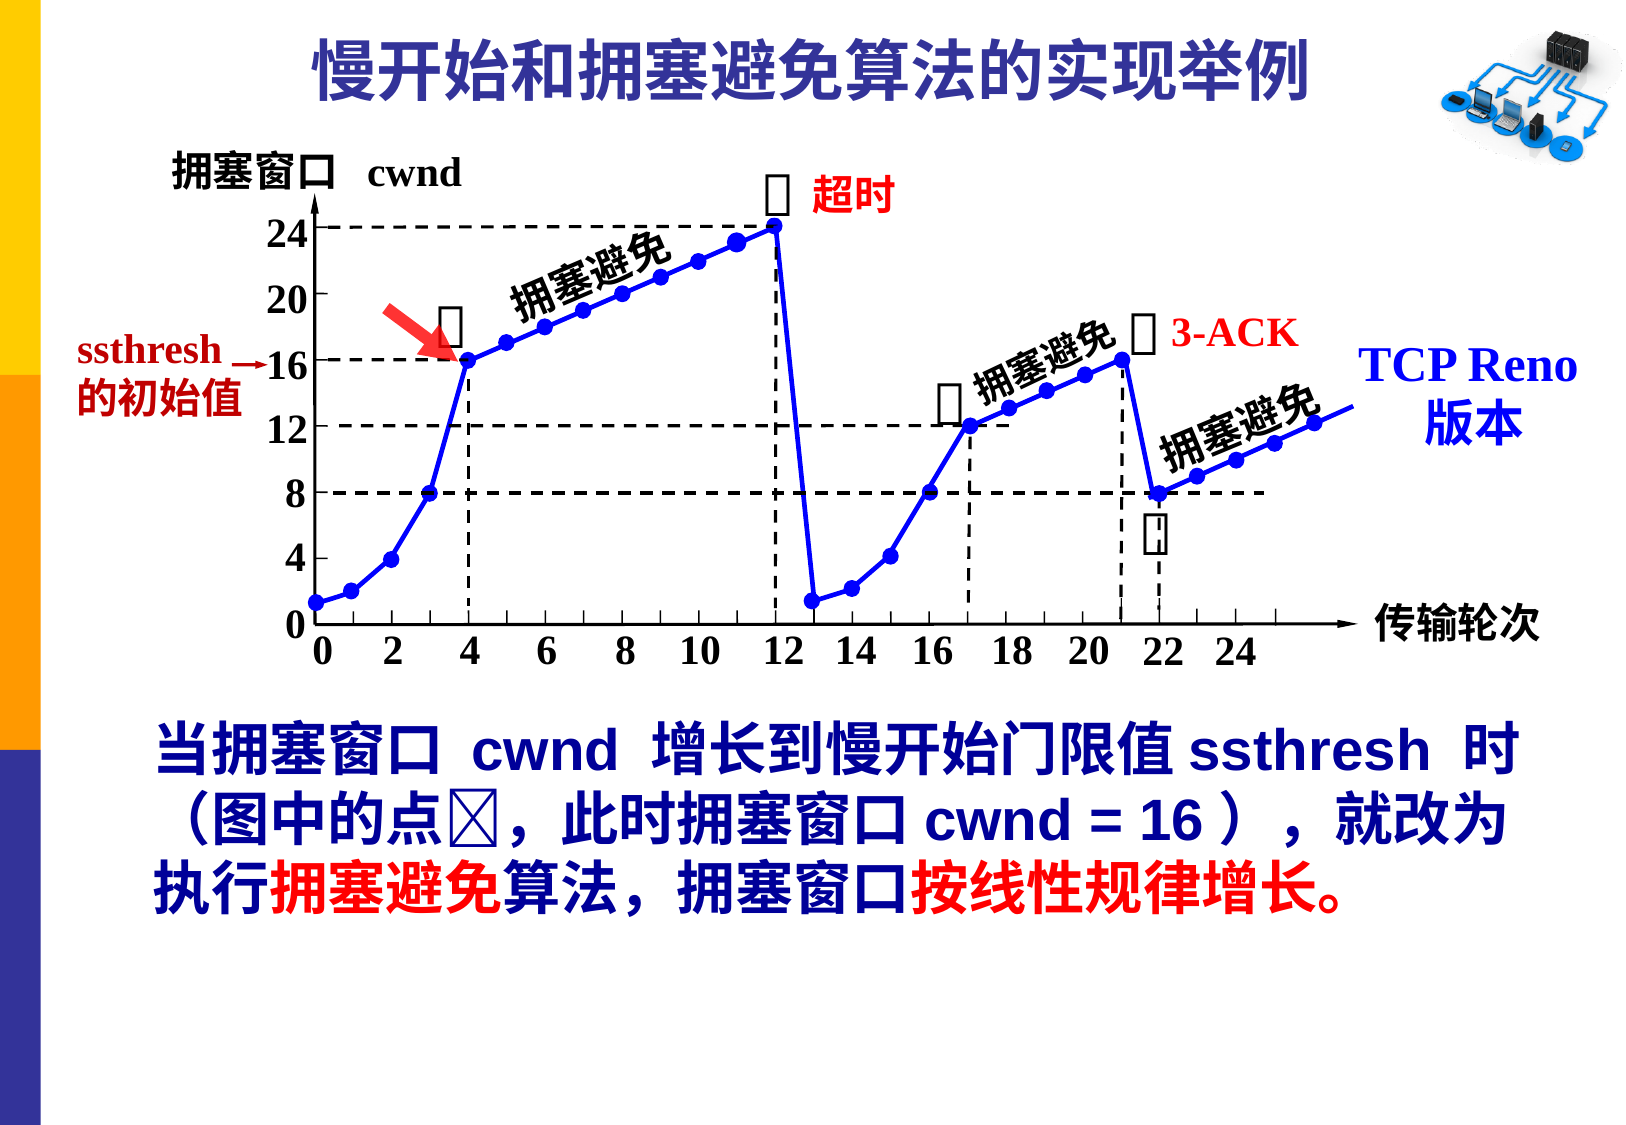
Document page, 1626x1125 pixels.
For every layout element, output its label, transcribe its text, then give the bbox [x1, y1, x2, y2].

text_box 慢开始和拥塞避免算法的实现举例 [68, 24, 1569, 113]
picture [1438, 30, 1624, 165]
text_box 当拥塞窗口 cwnd 增长到慢开始门限值ssthresh 时（图中的点，此时拥塞窗口cwnd = 16），就改为执行拥塞避免算法，拥塞窗口按线性规律增长。 [138, 704, 1557, 929]
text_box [44, 136, 1610, 683]
